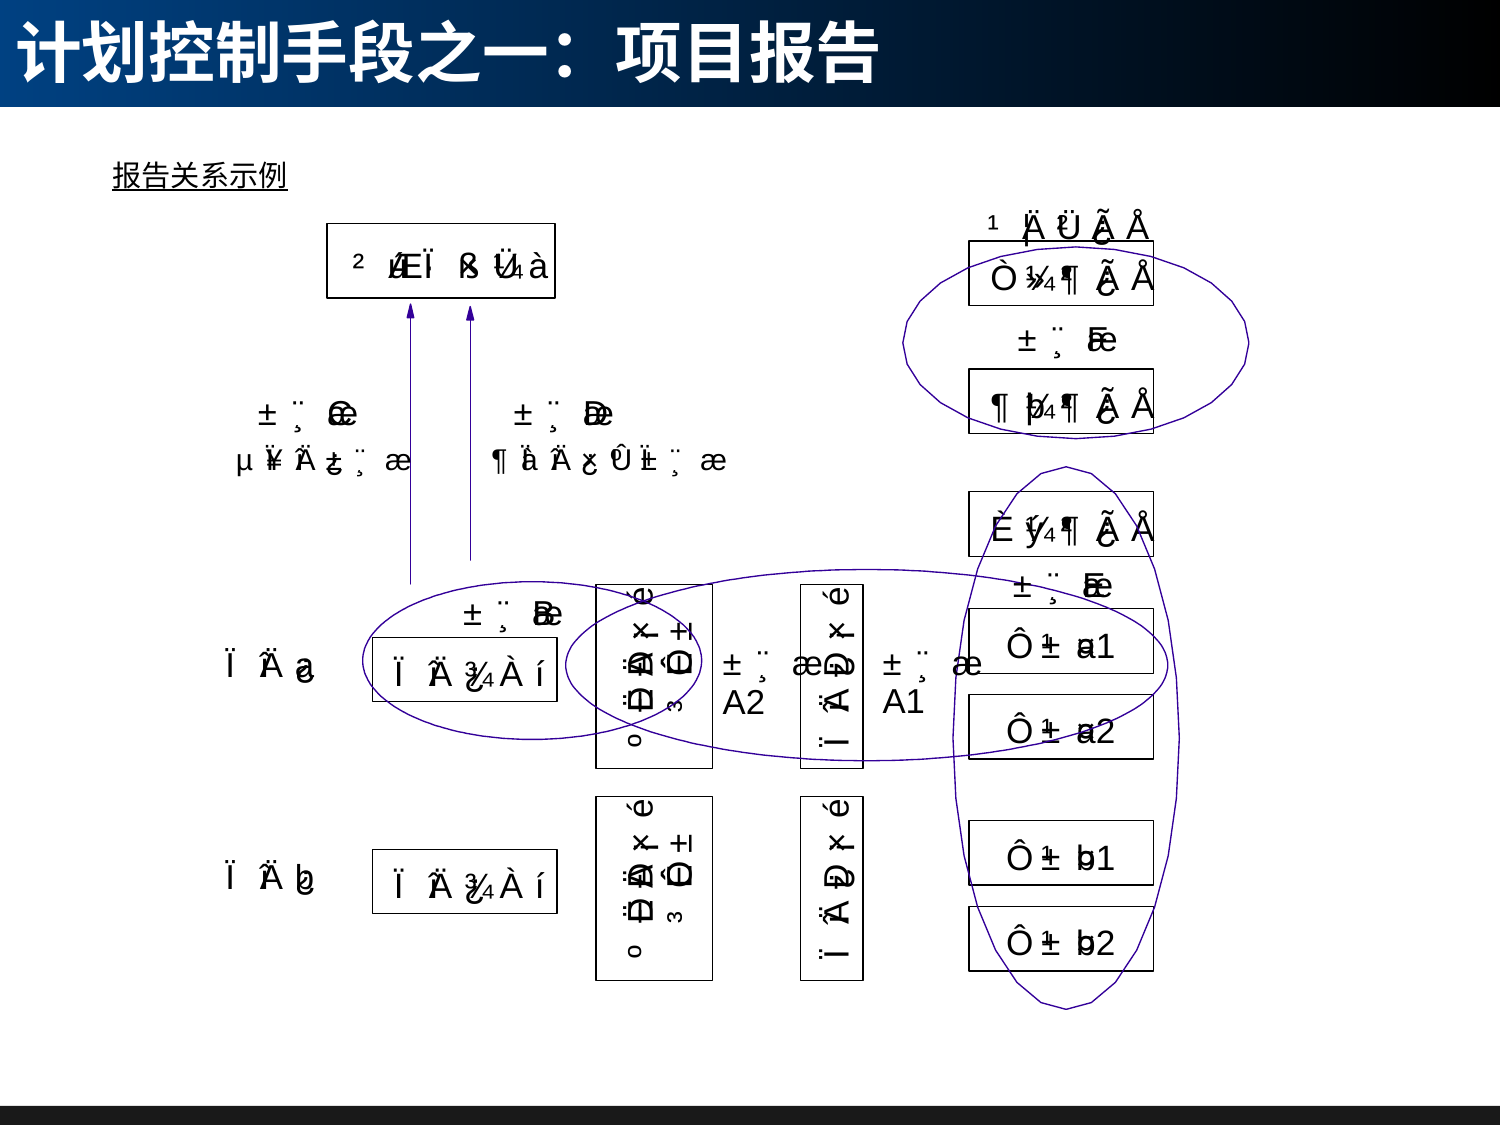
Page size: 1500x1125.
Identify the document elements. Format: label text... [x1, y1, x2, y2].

text_box 报告关系示例 [49, 149, 350, 200]
title 计划控制手段之一：项目报告 [0, 5, 1200, 97]
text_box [224, 199, 1250, 1010]
